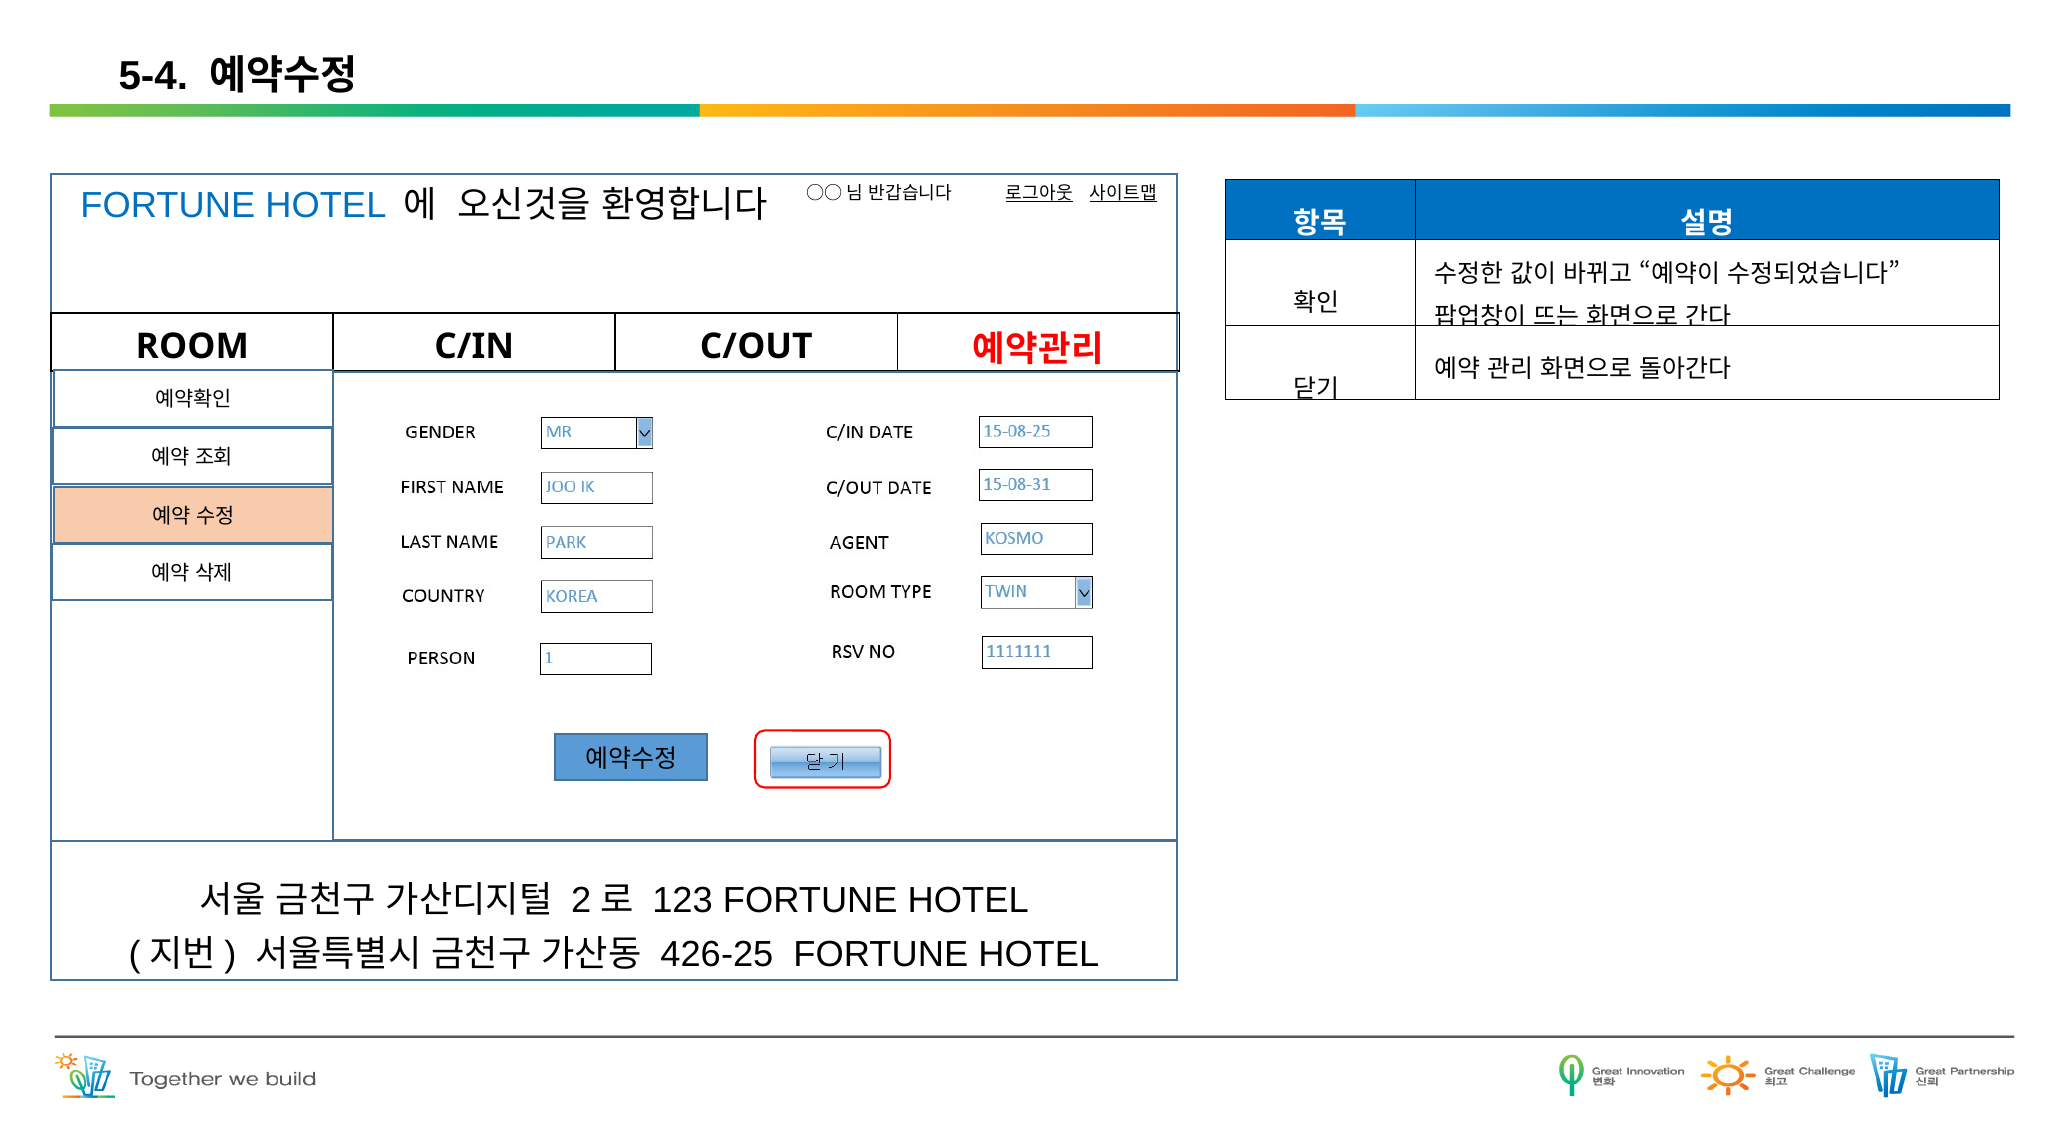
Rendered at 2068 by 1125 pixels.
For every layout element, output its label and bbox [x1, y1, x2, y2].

table_cell [1226, 326, 1415, 399]
picture [0, 1023, 2068, 1118]
table_cell [1416, 240, 1999, 325]
table_header [334, 314, 614, 370]
picture [348, 382, 1155, 816]
table_cell [1416, 326, 1999, 399]
table_header [52, 314, 332, 370]
title [103, 49, 1887, 104]
text_box [50, 369, 1178, 982]
table_header [616, 314, 897, 370]
table_header [898, 314, 1179, 370]
table_header [1226, 180, 1415, 239]
table_header [1416, 180, 1999, 239]
picture [49, 104, 2011, 118]
table_cell [1226, 240, 1415, 325]
text_box [50, 173, 1178, 312]
